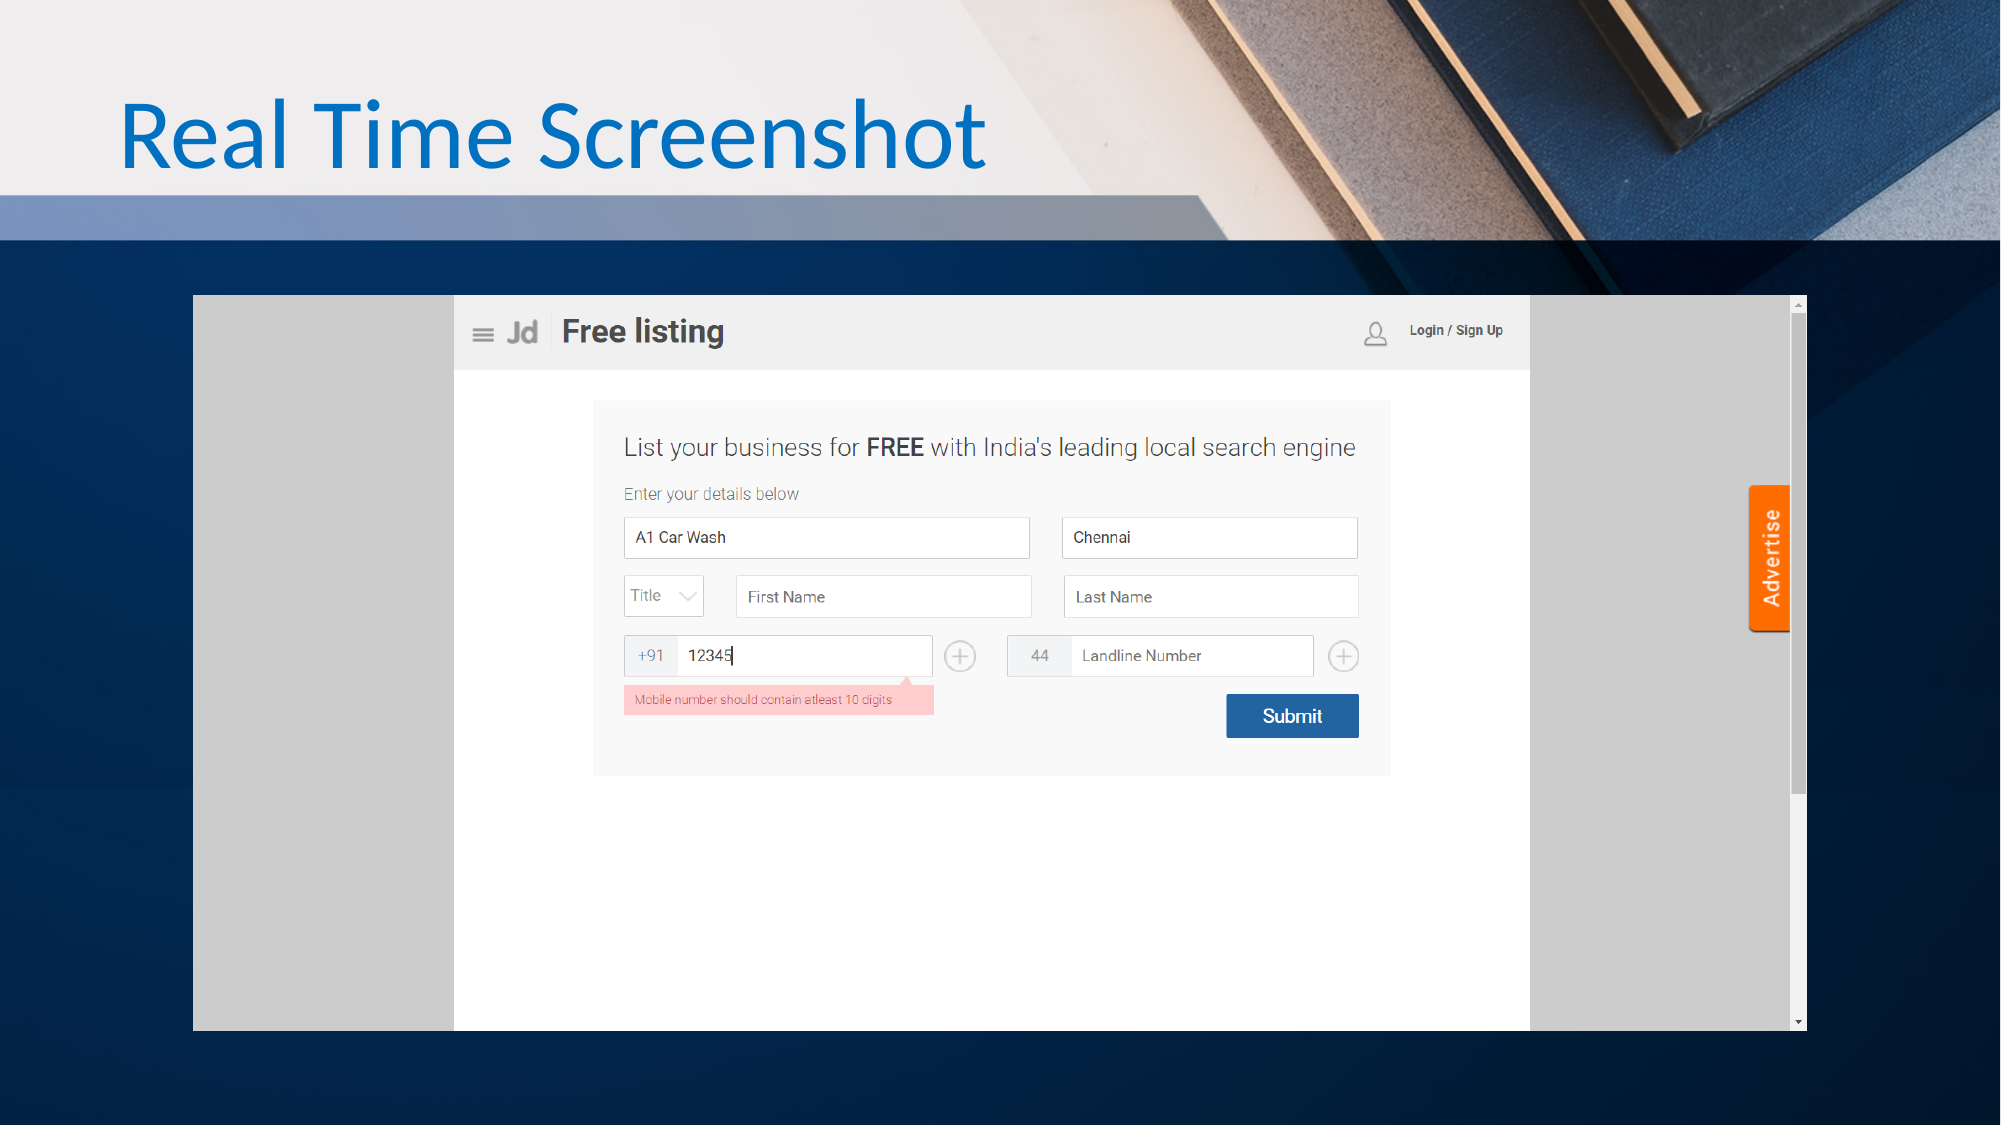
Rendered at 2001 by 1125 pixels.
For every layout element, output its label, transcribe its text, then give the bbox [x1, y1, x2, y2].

picture [0, 0, 2001, 1125]
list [193, 295, 1807, 1031]
title Real Time Screenshot [98, 28, 1902, 229]
